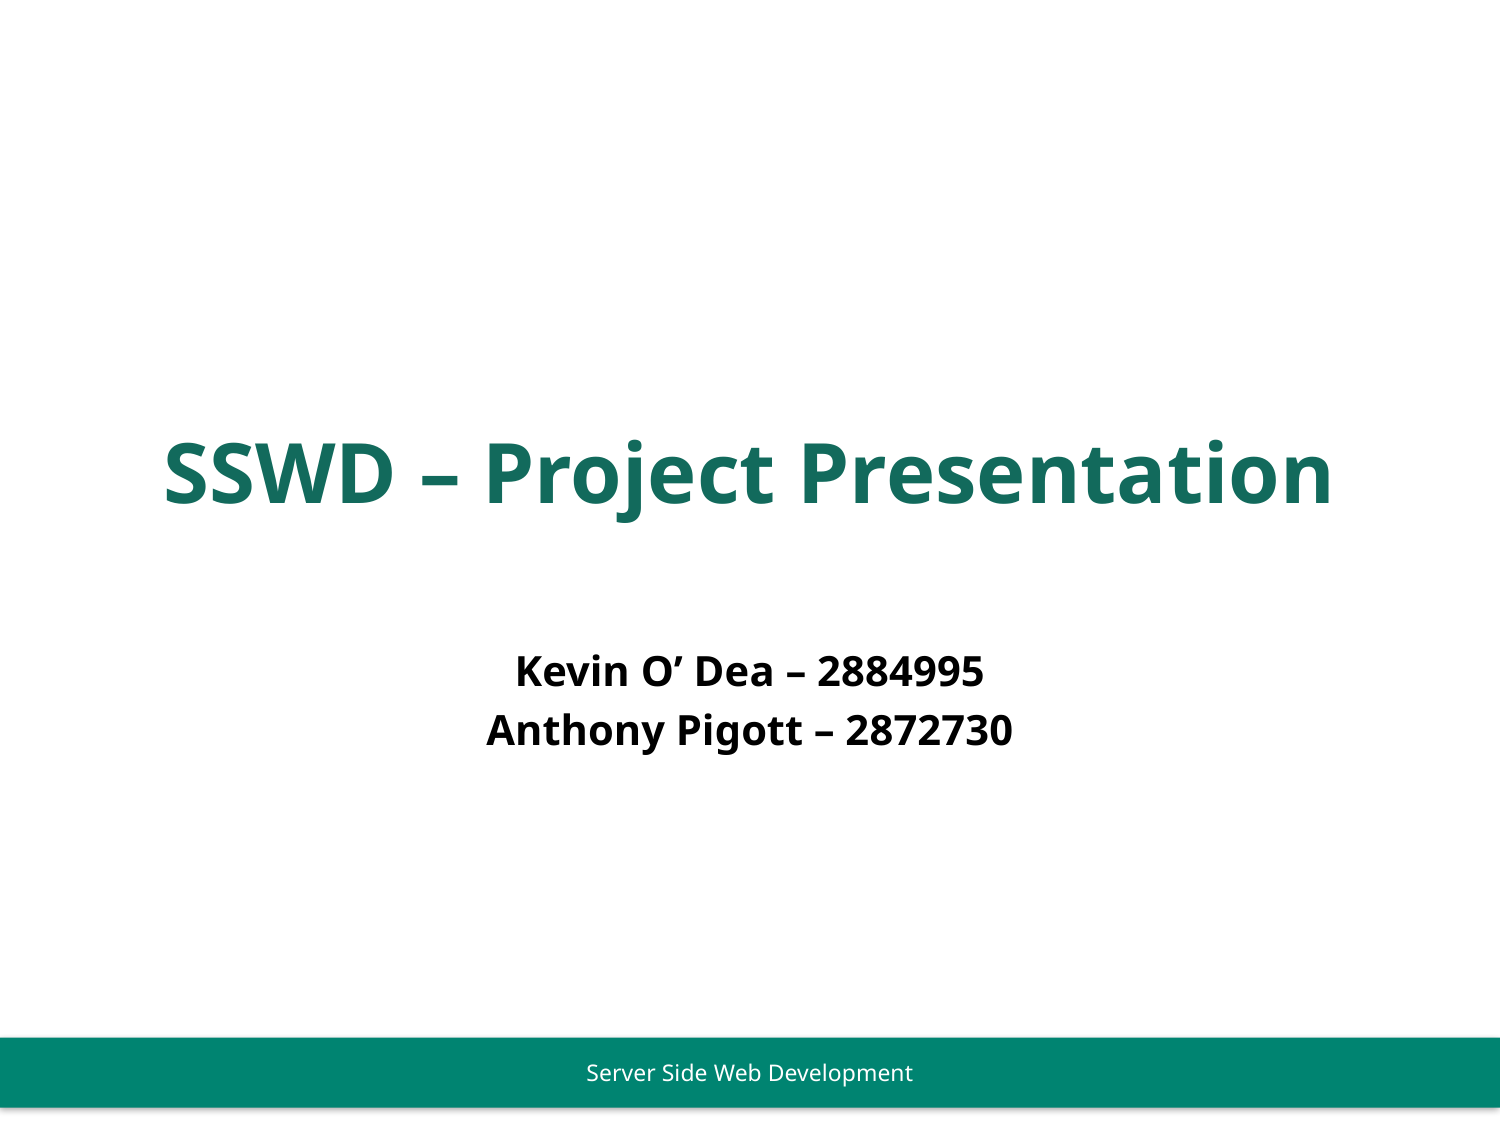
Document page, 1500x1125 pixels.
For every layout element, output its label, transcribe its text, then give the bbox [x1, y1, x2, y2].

subtitle Kevin O’ Dea – 2884995 Anthony Pigott – 2872730 [225, 637, 1275, 778]
title SSWD – Project Presentation [112, 349, 1388, 591]
